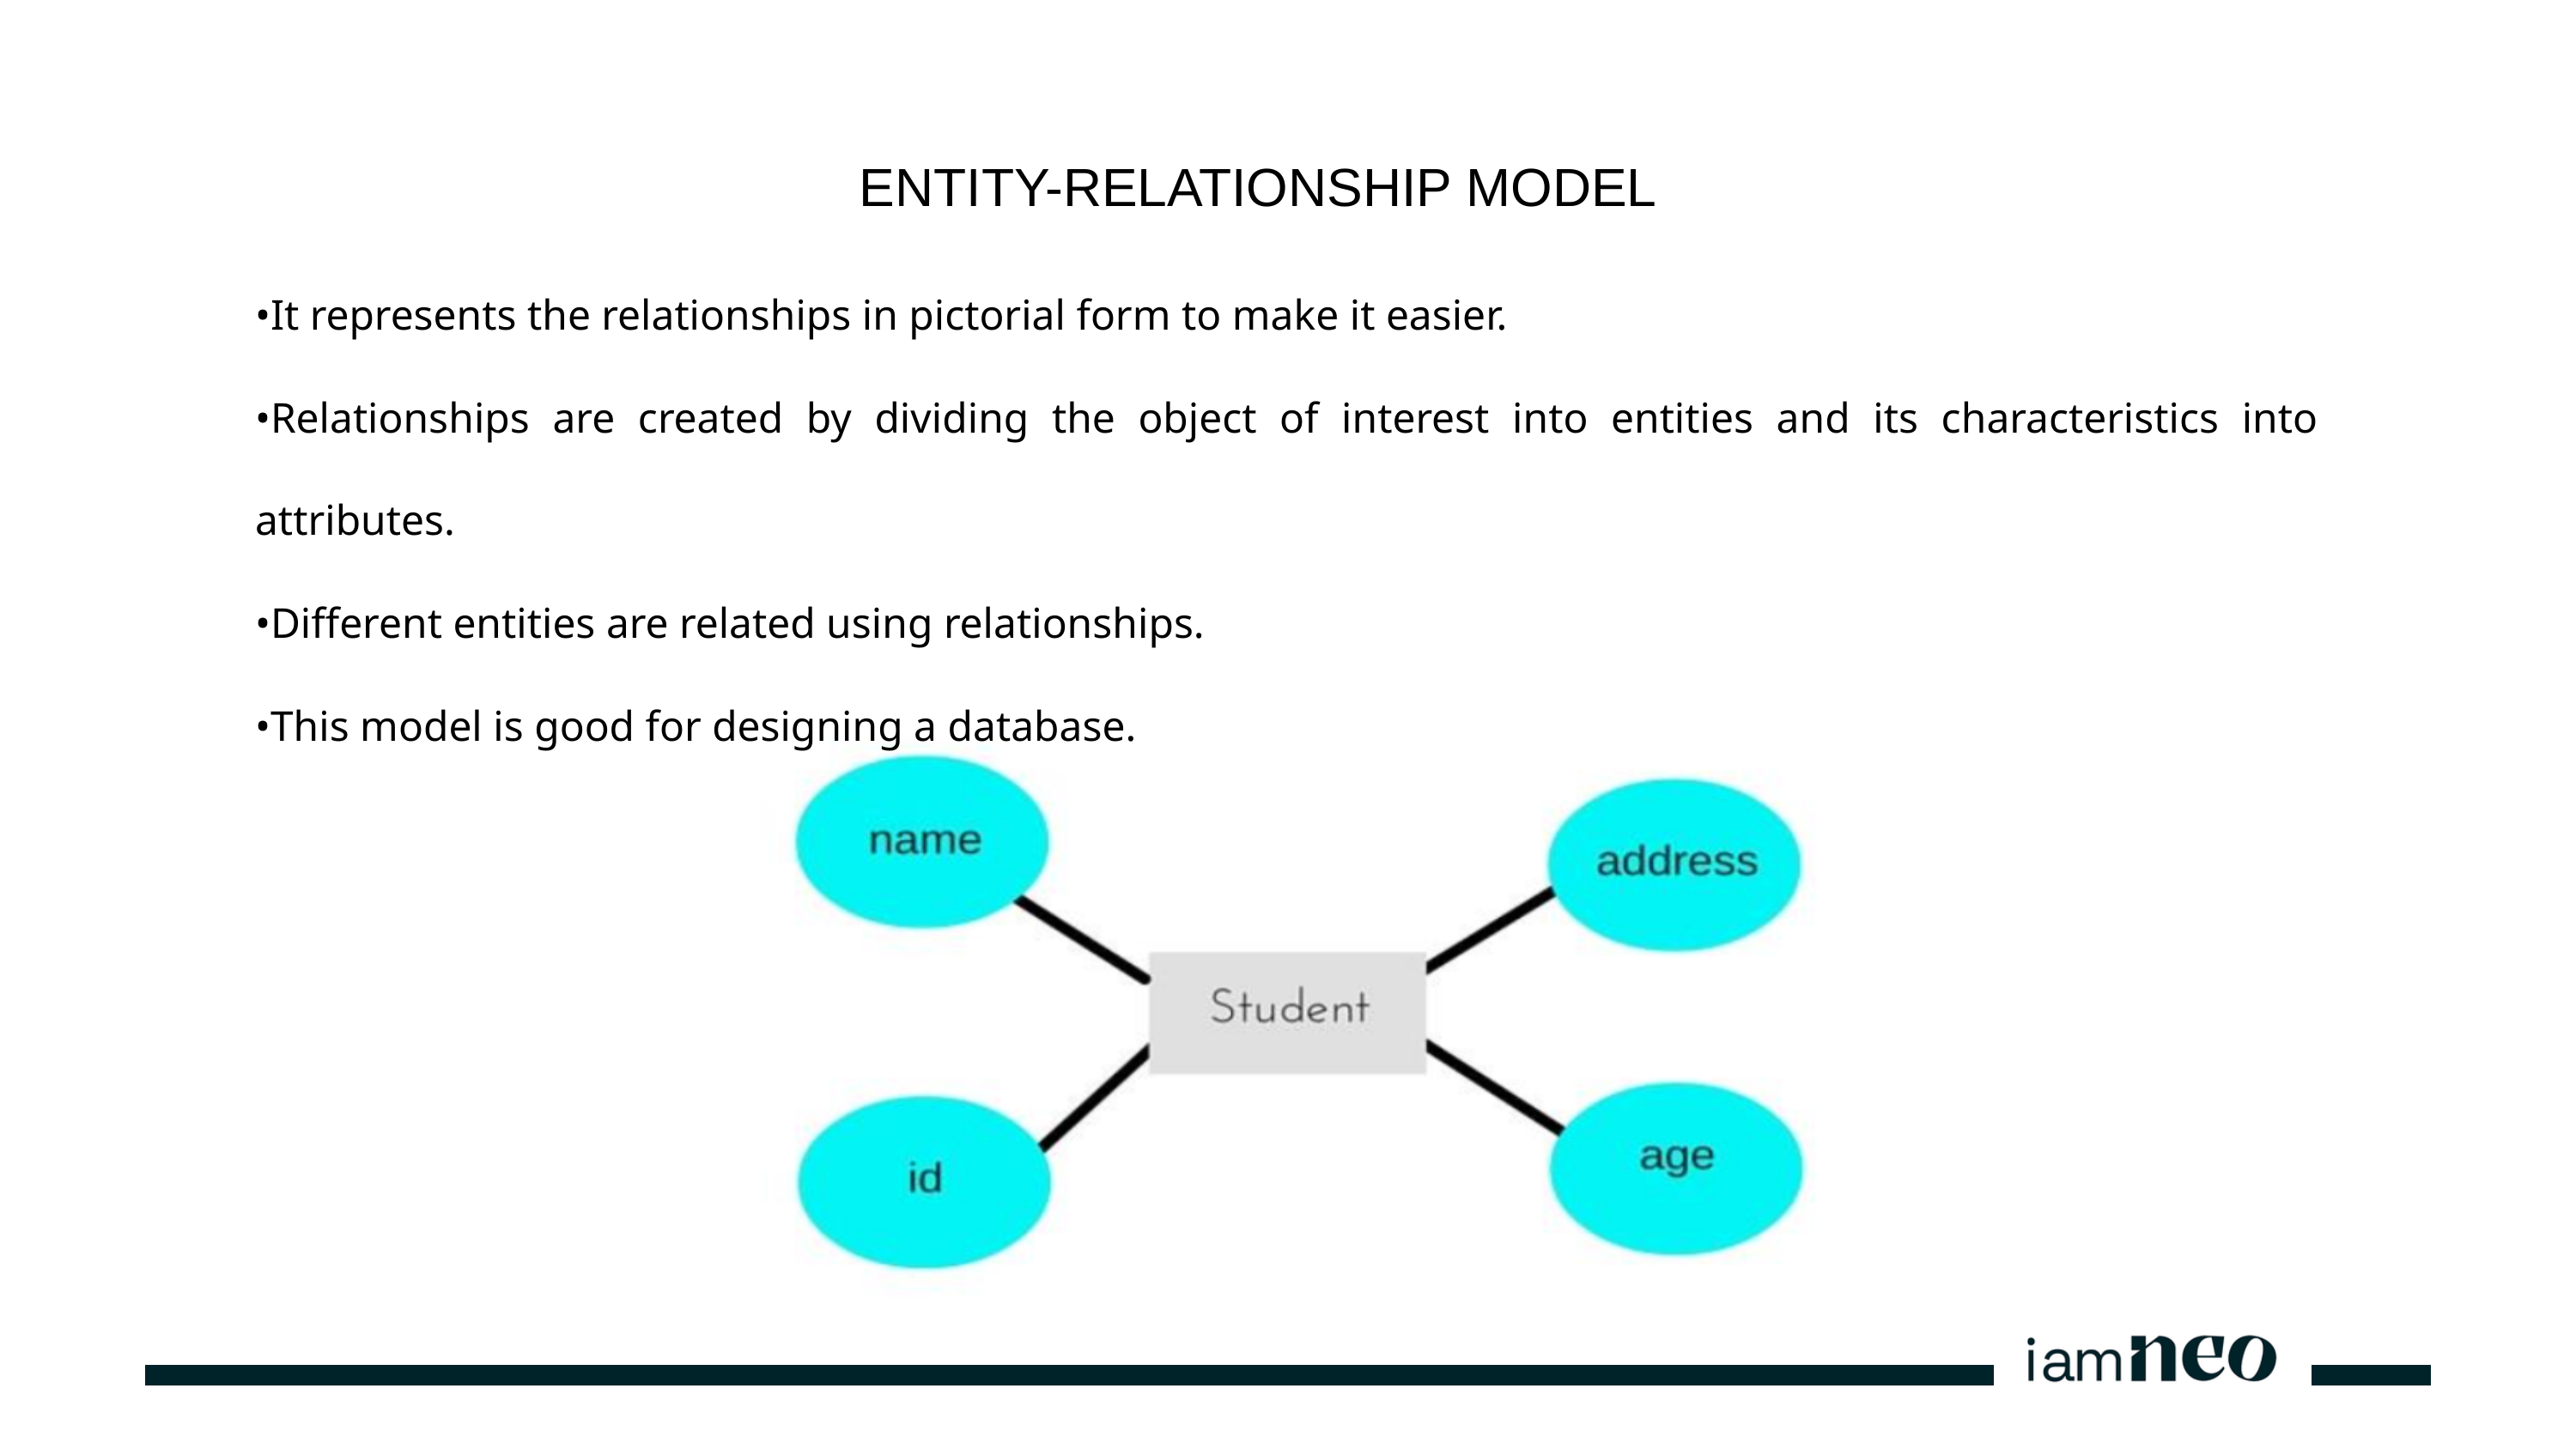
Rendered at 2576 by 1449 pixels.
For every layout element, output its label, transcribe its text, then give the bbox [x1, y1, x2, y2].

text_box ENTITY-RELATIONSHIP MODEL [818, 110, 1698, 218]
text_box [733, 749, 1843, 1304]
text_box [144, 1364, 1995, 1385]
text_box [2312, 1364, 2432, 1385]
text_box •It represents the relationships in pictorial form to make it easier. •Relationships are created by dividing the object of interest into entities and its characteristics into attributes. •Different entities are related using relationships. •This model is good for designing a database. [255, 235, 2321, 749]
text_box [2027, 1333, 2279, 1385]
